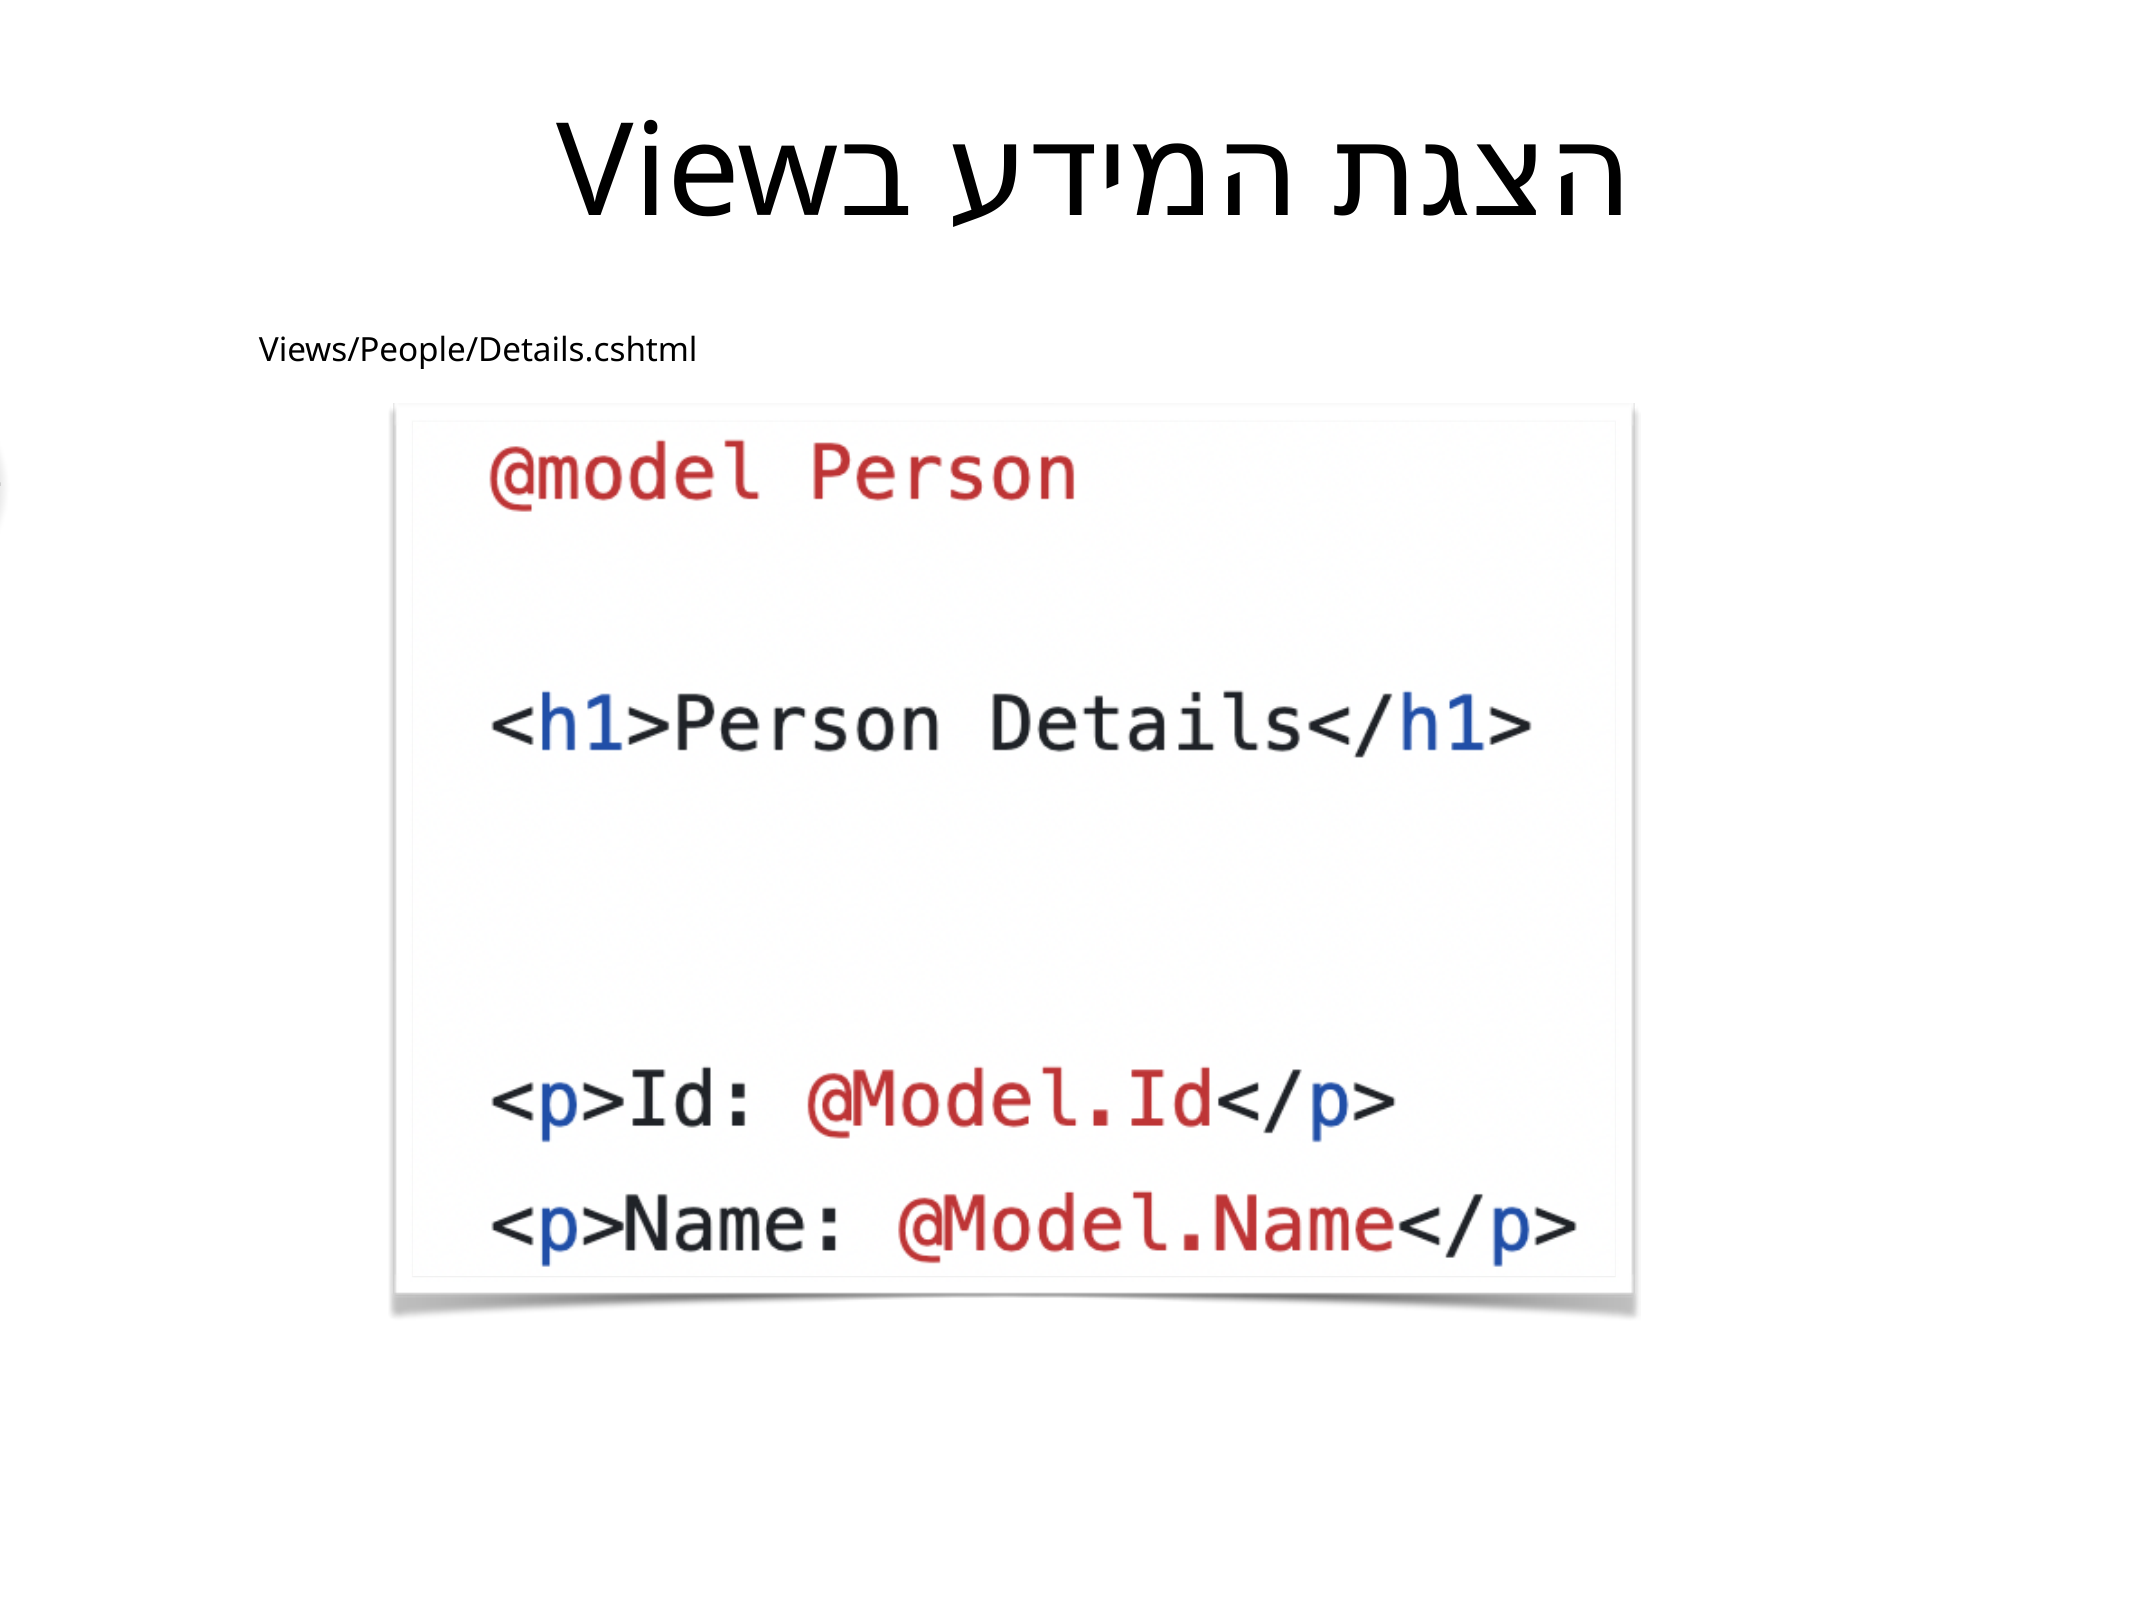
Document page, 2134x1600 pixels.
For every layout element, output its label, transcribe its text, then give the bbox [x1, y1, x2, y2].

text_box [388, 403, 1641, 1325]
text_box Views/People/Details.cshtml [250, 319, 707, 376]
title הצגת המידע בView [133, 54, 2057, 292]
